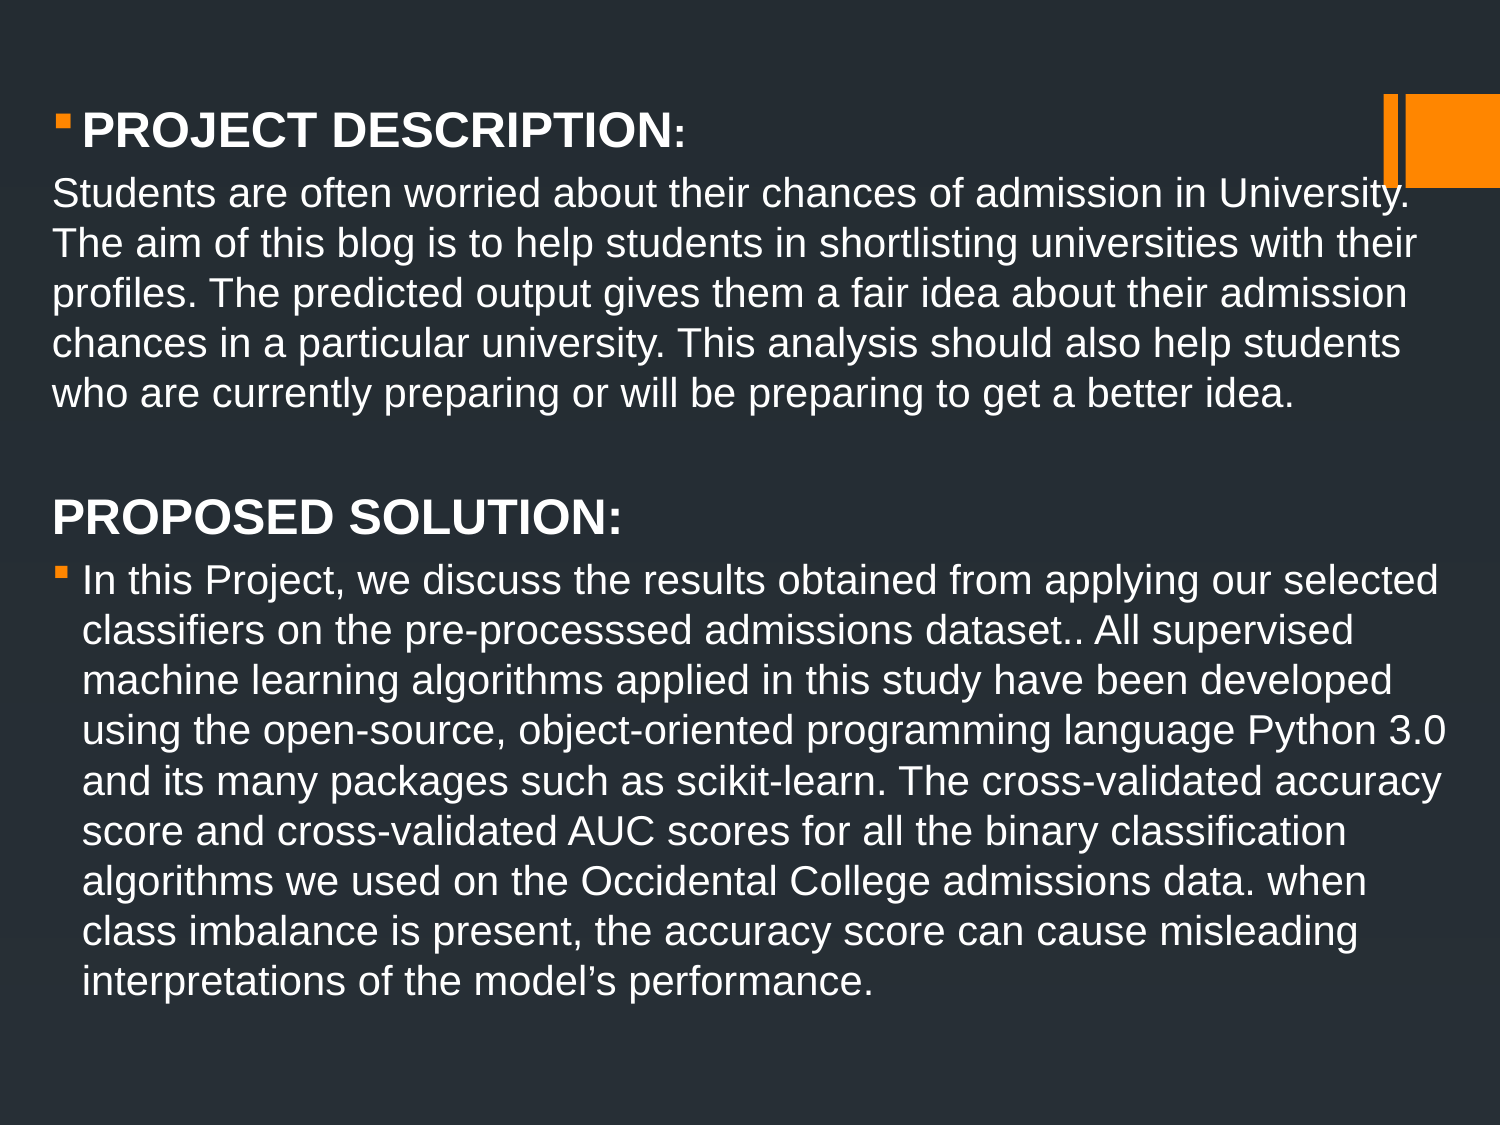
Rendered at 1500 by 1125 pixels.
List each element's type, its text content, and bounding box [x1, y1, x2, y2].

list PROJECT DESCRIPTION: Students are often worried about their chances of admission in University. The aim of this blog is to help students in shortlisting universities with their profiles. The predicted output gives them a fair idea about their admission chances in a particular university. This analysis should also help students who are currently preparing or will be preparing to get a better idea. PROPOSED SOLUTION: In this Project, we discuss the results obtained from applying our selected classifiers on the pre-processsed admissions dataset.. All supervised machine learning algorithms applied in this study have been developed using the open-source, object-oriented programming language Python 3.0 and its many packages such as scikit-learn. The cross-validated accuracy score and cross-validated AUC scores for all the binary classification algorithms we used on the Occidental College admissions data. when class imbalance is present, the accuracy score can cause misleading interpretations of the model’s performance. [29, 90, 1483, 1083]
